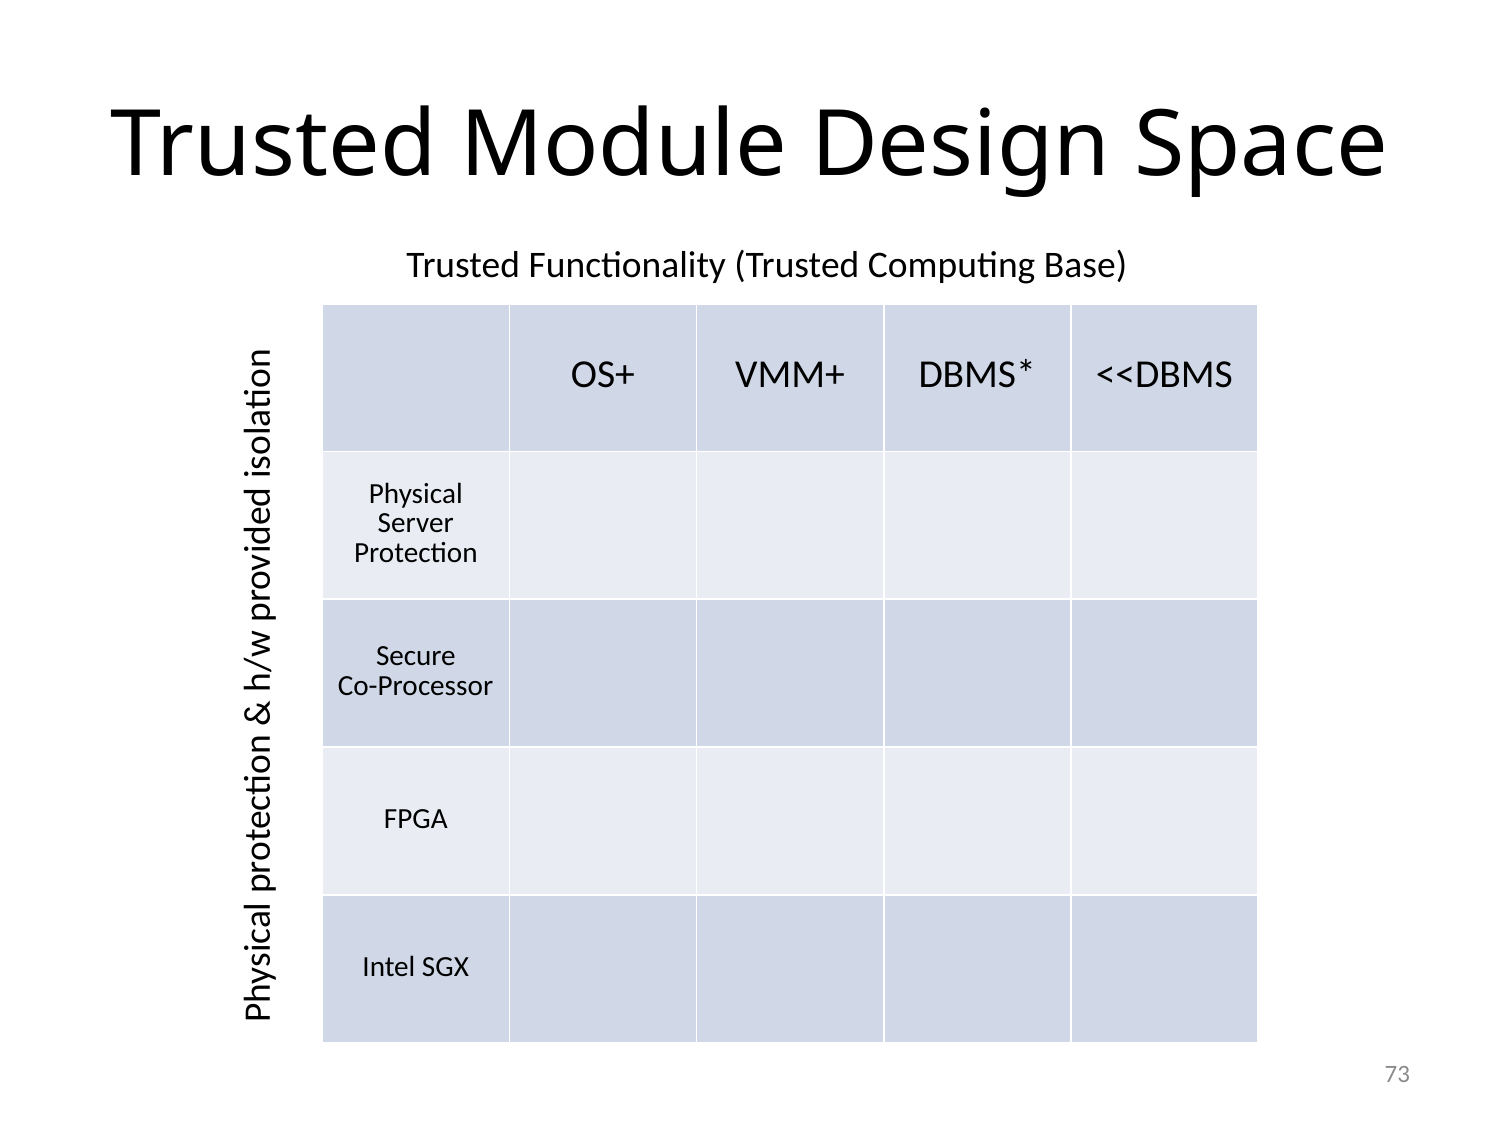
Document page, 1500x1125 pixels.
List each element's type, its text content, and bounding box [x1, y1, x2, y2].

table_cell [510, 452, 696, 598]
text_box Trusted Functionality (Trusted Computing Base) [391, 232, 1143, 293]
table_cell [1072, 896, 1257, 1042]
table_cell [1072, 748, 1257, 894]
text_box Physical protection & h/w provided isolation [224, 334, 285, 1038]
table_cell [1072, 452, 1257, 598]
table_cell [885, 452, 1070, 598]
table_cell Secure Co-Processor [323, 600, 509, 746]
table_cell [885, 748, 1070, 894]
table_cell [510, 748, 696, 894]
table_cell [885, 600, 1070, 746]
table_cell FPGA [323, 748, 509, 894]
title Trusted Module Design Space [75, 45, 1425, 233]
table_cell [697, 896, 883, 1042]
table_cell Physical Server Protection [323, 452, 509, 598]
slide_number 73 [1074, 1042, 1425, 1103]
table_header DBMS* [885, 305, 1070, 451]
table_cell [697, 452, 883, 598]
table_cell [697, 748, 883, 894]
table_header <<DBMS [1072, 305, 1257, 451]
table_cell [697, 600, 883, 746]
table_header VMM+ [697, 305, 883, 451]
table_cell [1072, 600, 1257, 746]
table_cell Intel SGX [323, 896, 509, 1042]
table_cell [510, 600, 696, 746]
table_header [323, 305, 509, 451]
table_header OS+ [510, 305, 696, 451]
table_cell [885, 896, 1070, 1042]
table_cell [510, 896, 696, 1042]
